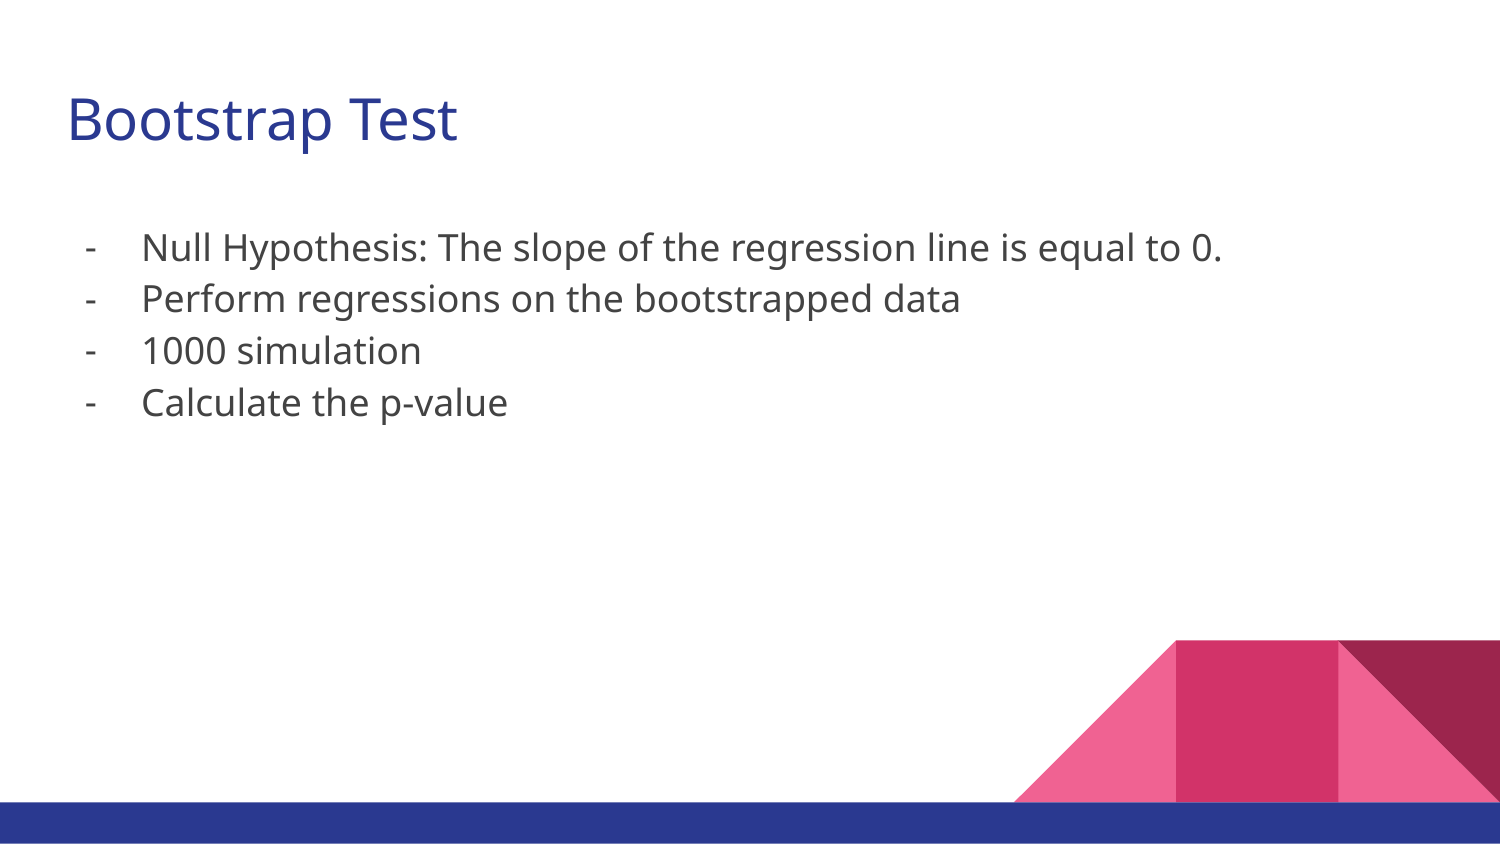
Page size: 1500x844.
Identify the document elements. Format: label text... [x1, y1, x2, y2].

title Bootstrap Test [51, 67, 1449, 167]
list Null Hypothesis: The slope of the regression line is equal to 0. Perform regressions on the bootstrapped data 1000 simulation Calculate the p-value [51, 201, 1449, 750]
